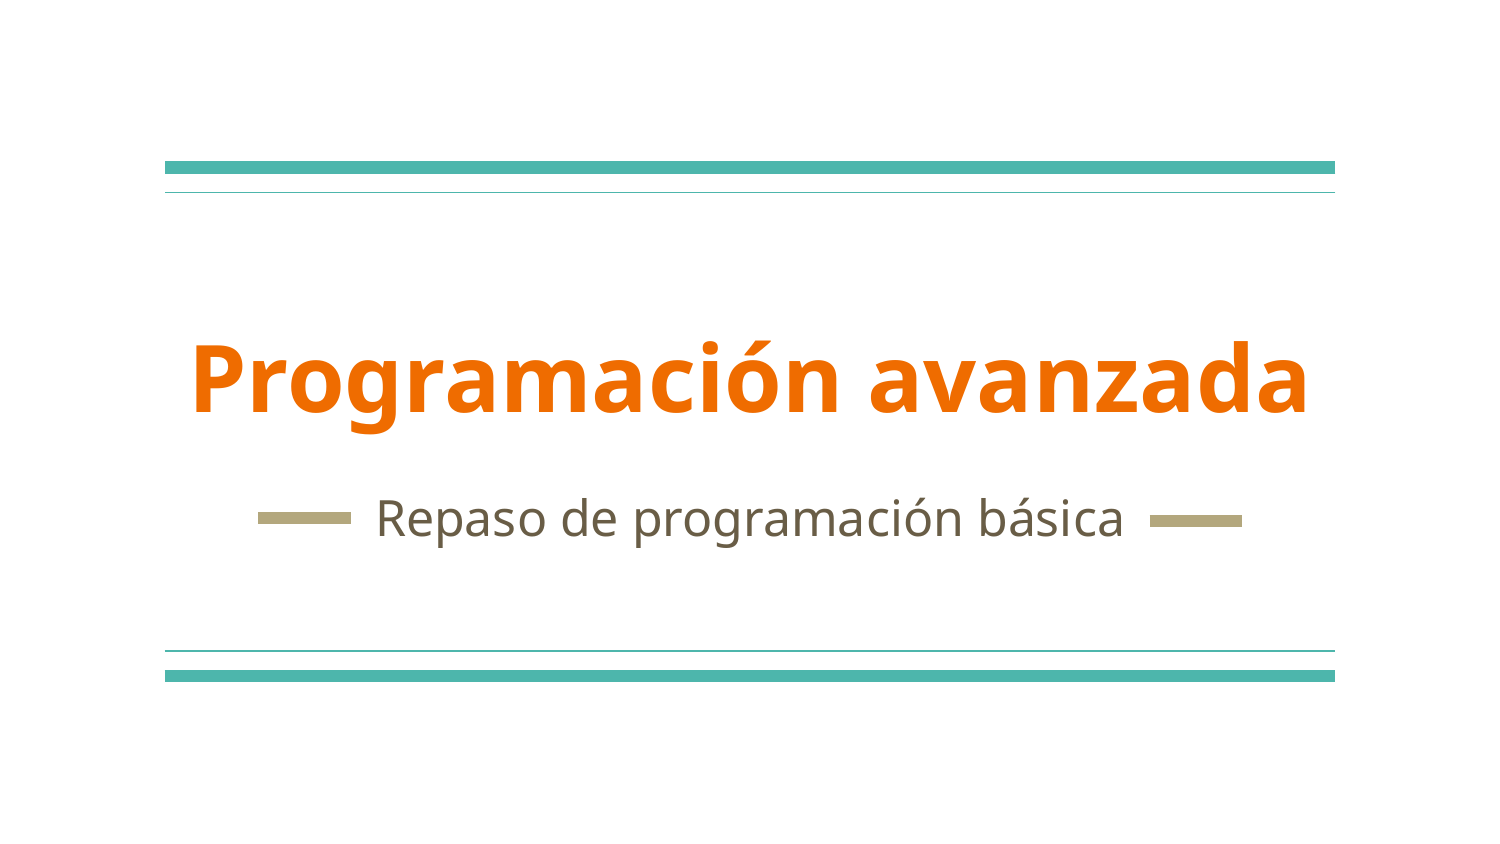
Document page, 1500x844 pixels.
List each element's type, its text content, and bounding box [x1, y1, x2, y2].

title Programación avanzada [164, 287, 1336, 456]
subtitle Repaso de programación básica [350, 467, 1150, 598]
